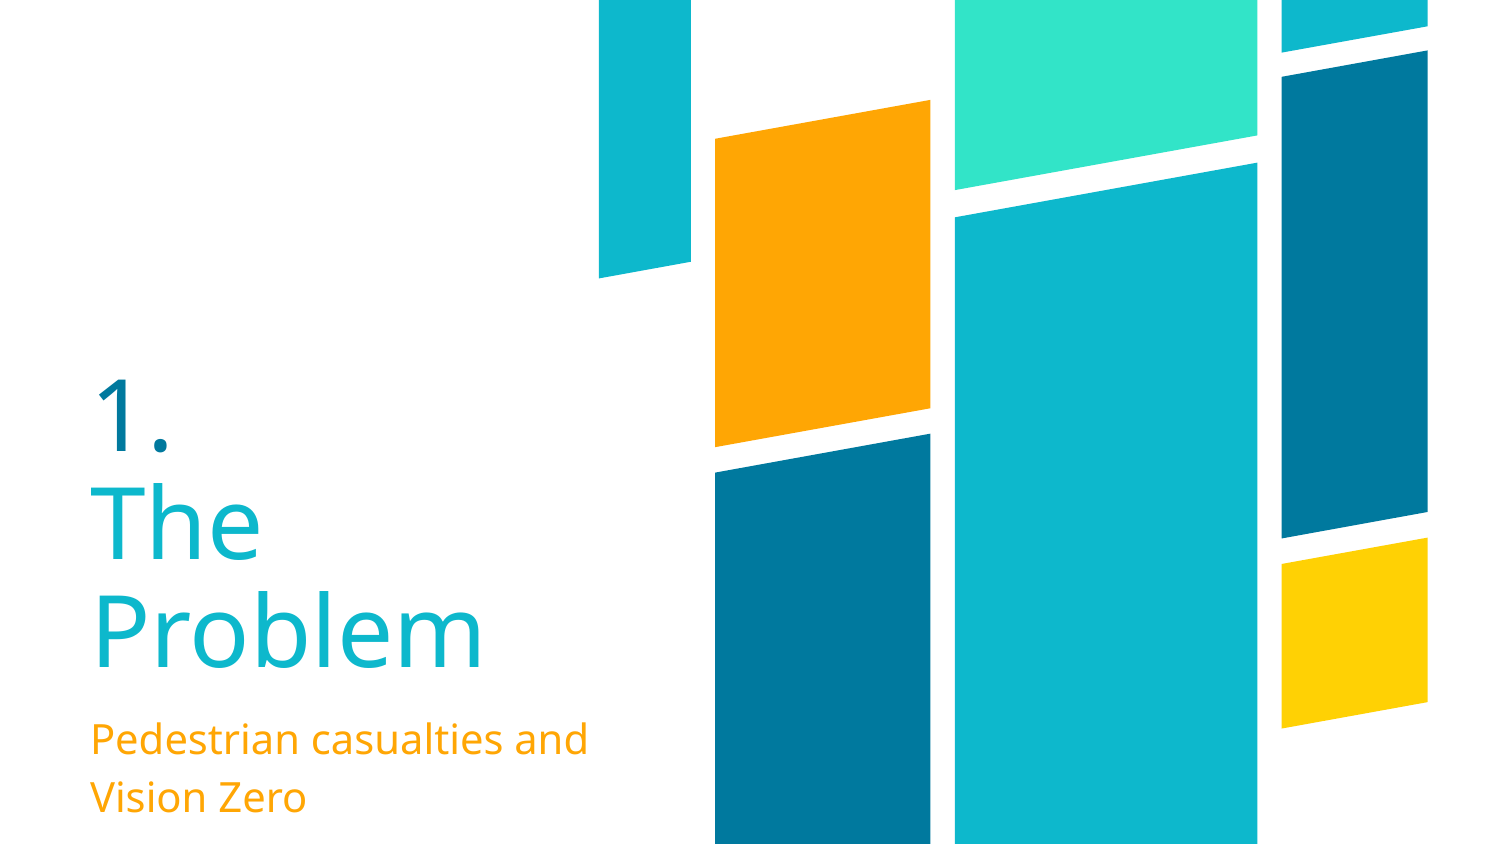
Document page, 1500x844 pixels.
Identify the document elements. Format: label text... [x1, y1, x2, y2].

text_box 1. The Problem [90, 499, 687, 690]
text_box Pedestrian casualties and Vision Zero [89, 705, 705, 767]
